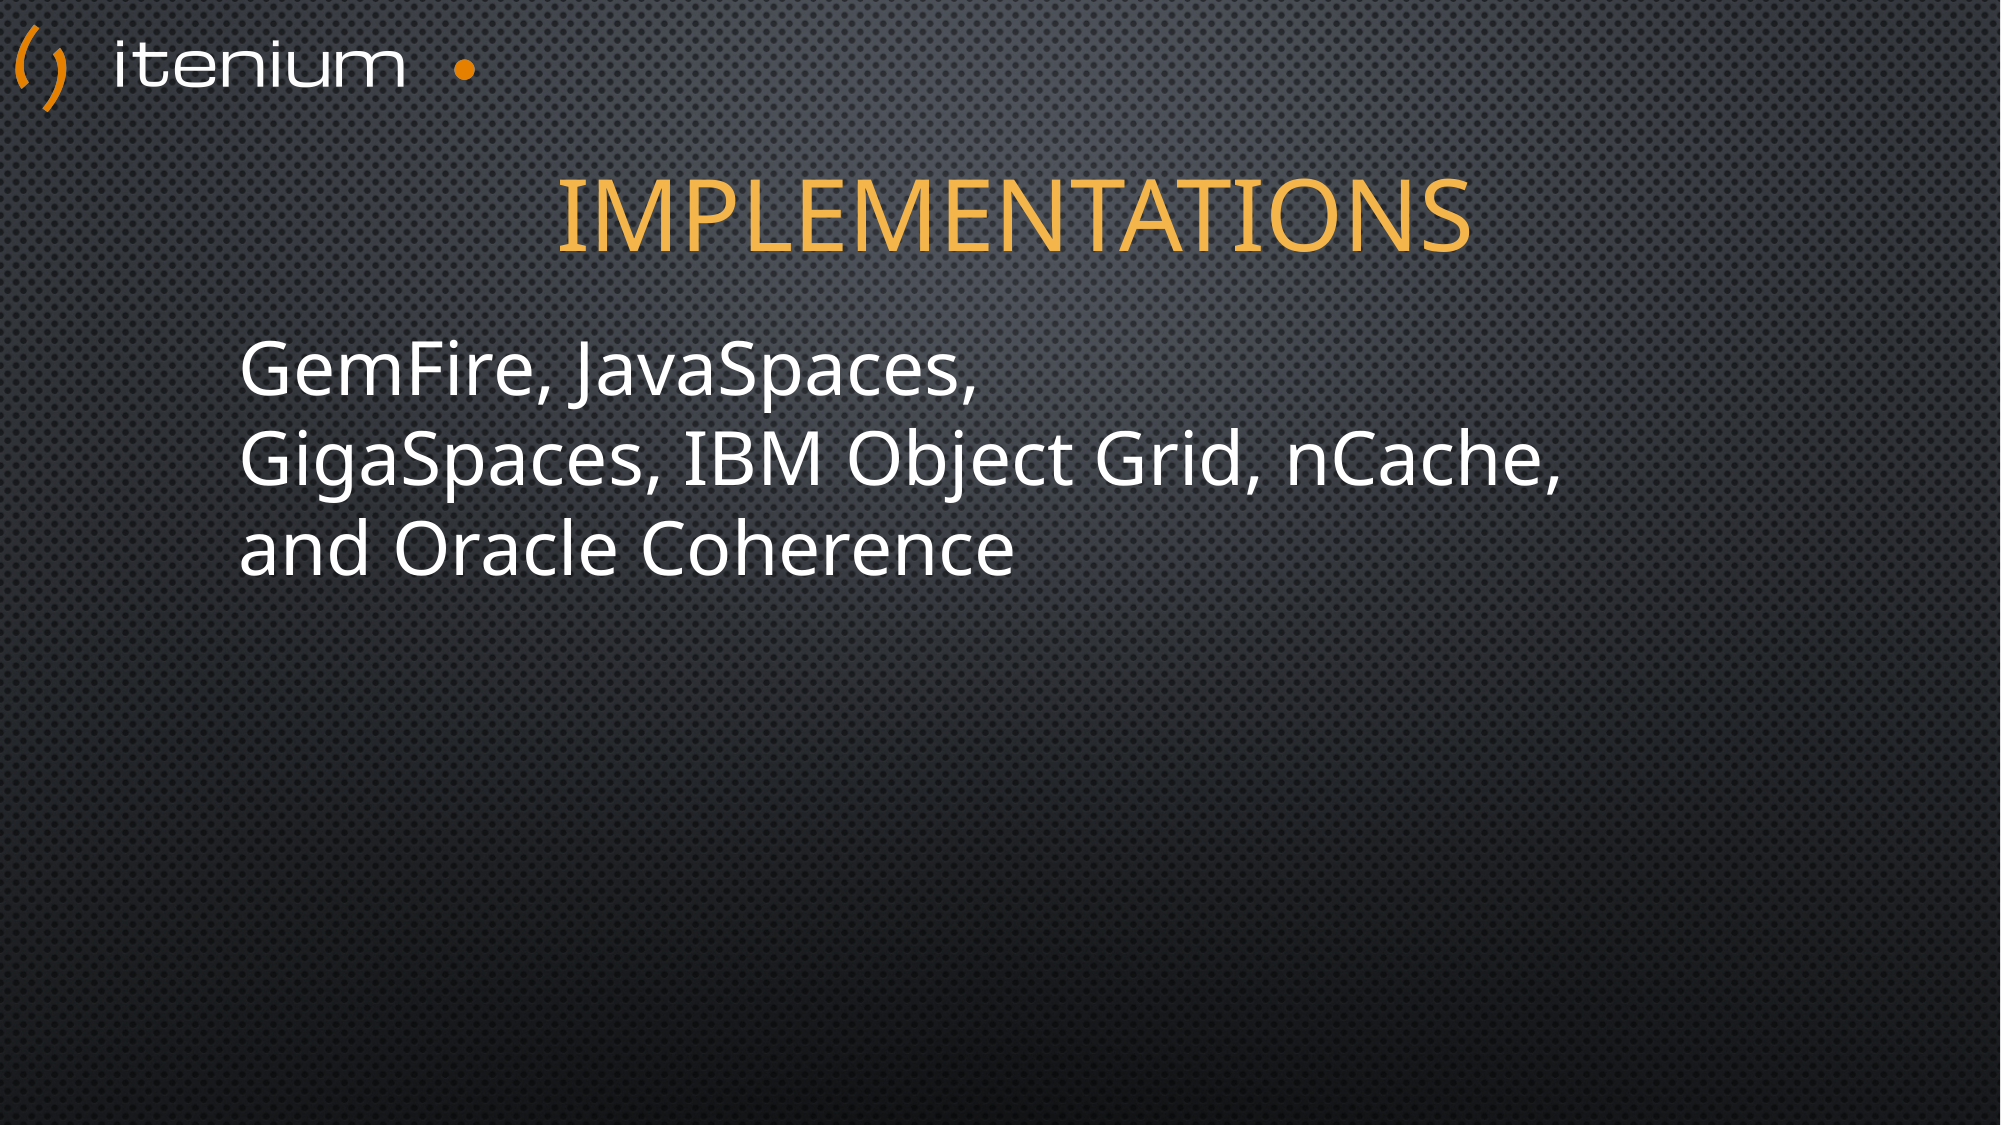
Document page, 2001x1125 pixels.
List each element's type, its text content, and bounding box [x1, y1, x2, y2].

text_box GemFire, JavaSpaces, GigaSpaces, IBM Object Grid, nCache, and Oracle Coherence [223, 312, 1600, 763]
title Implementations [69, 137, 1963, 279]
picture [0, 0, 508, 138]
